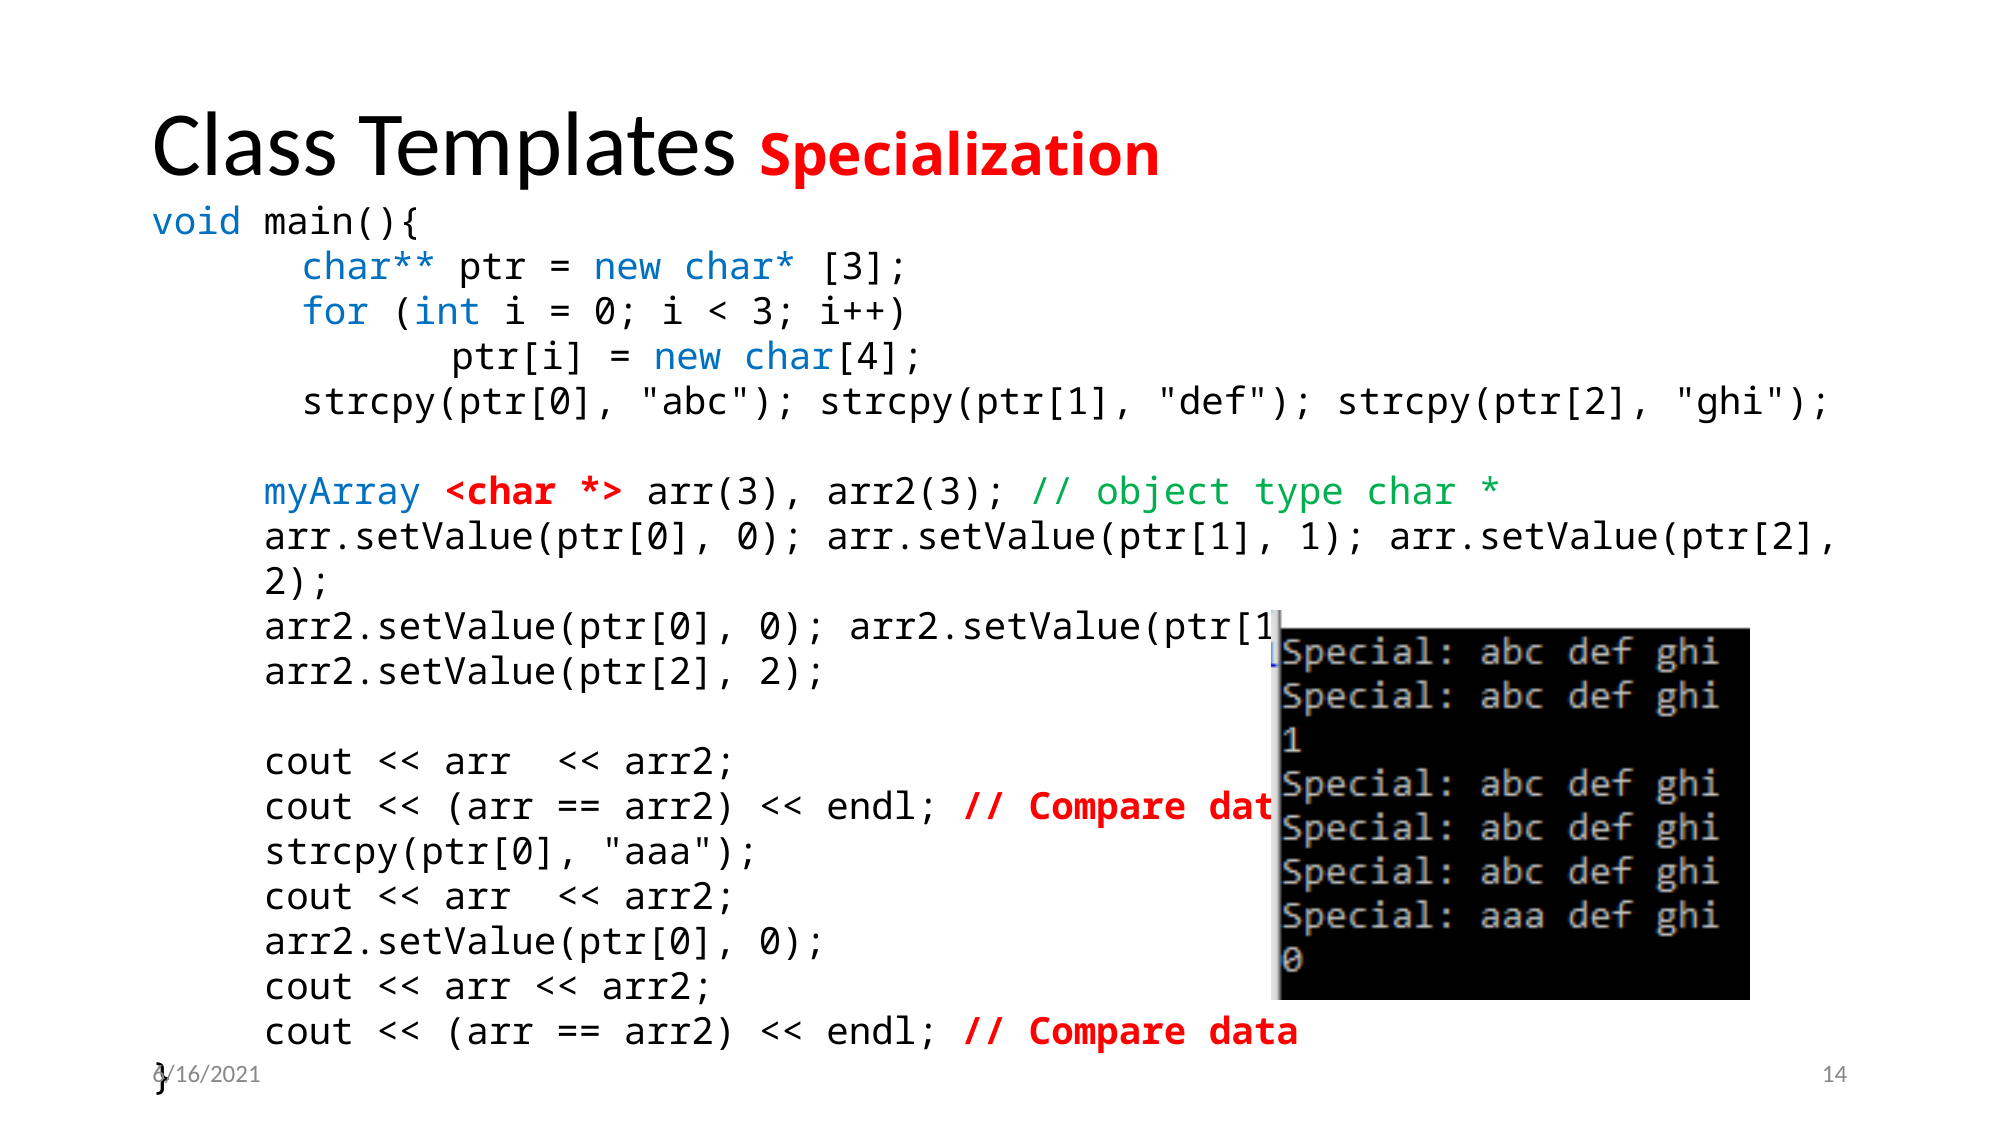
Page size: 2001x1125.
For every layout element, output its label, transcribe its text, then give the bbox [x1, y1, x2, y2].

slide_number ‹#› [1412, 1042, 1863, 1103]
picture [1271, 610, 1750, 1001]
title Class Templates Specialization [137, 37, 1863, 189]
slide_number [137, 1042, 588, 1103]
list void main(){ char** ptr = new char* [3]; for (int i = 0; i < 3; i++) ptr[i] = new char[4]; strcpy(ptr[0], "abc"); strcpy(ptr[1], "def"); strcpy(ptr[2], "ghi"); myArray <char *> arr(3), arr2(3); // object type char * arr.setValue(ptr[0], 0); arr.setValue(ptr[1], 1); arr.setValue(ptr[2], 2); arr2.setValue(ptr[0], 0); arr2.setValue(ptr[1], 1); arr2.setValue(ptr[2], 2); cout << arr << arr2; cout << (arr == arr2) << endl; // Compare data strcpy(ptr[0], "aaa"); cout << arr << arr2; arr2.setValue(ptr[0], 0); cout << arr << arr2; cout << (arr == arr2) << endl; // Compare data } [99, 189, 1901, 1032]
